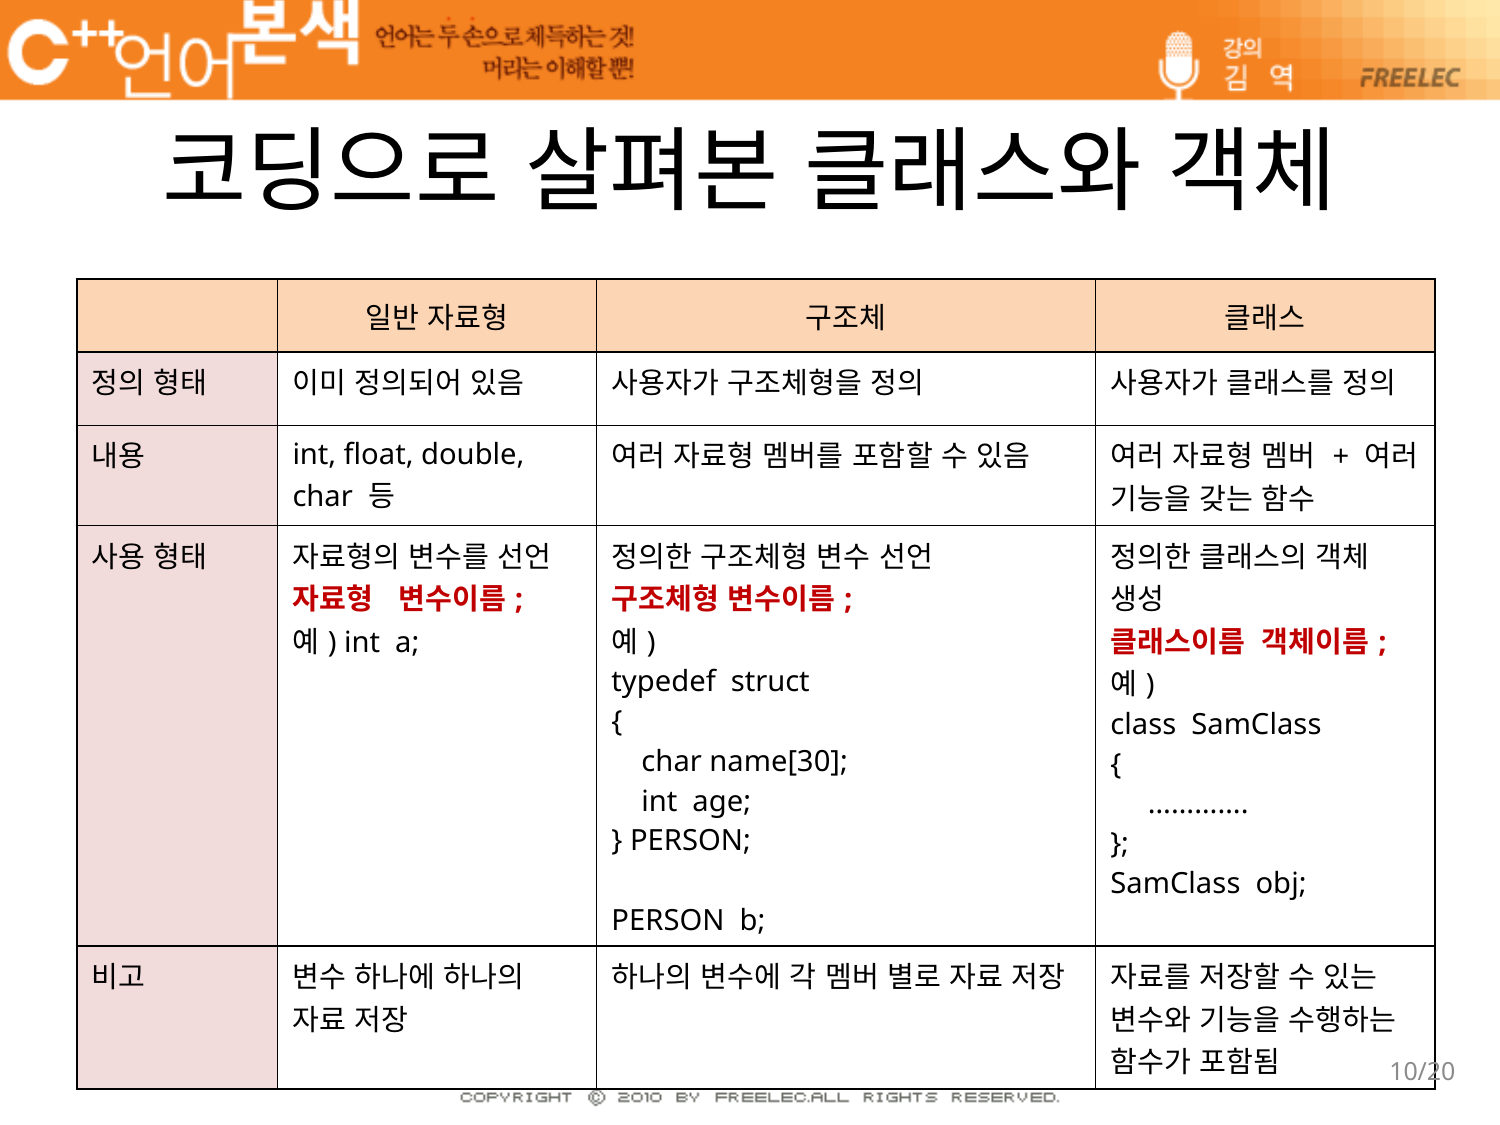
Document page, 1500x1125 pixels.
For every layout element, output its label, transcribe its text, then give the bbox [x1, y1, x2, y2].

table_cell 정의한 클래스의 객체 생성 클래스이름 객체이름; 예) class SamClass { …………. }; SamClass obj; [1096, 526, 1434, 945]
table_cell 사용자가 클래스를 정의 [1096, 353, 1434, 425]
table_cell 이미 정의되어 있음 [278, 353, 596, 425]
table_header [78, 280, 277, 351]
table_cell 정의 형태 [78, 353, 277, 425]
table_cell 하나의 변수에 각 멤버 별로 자료 저장 [597, 947, 1095, 1088]
table_cell int, float, double, char 등 [278, 426, 596, 525]
table_cell 여러 자료형 멤버를 포함할 수 있음 [597, 426, 1095, 525]
table_cell 내용 [78, 426, 277, 525]
table_header 구조체 [597, 280, 1095, 351]
table_cell 자료형의 변수를 선언 자료형 변수이름; 예) int a; [278, 526, 596, 945]
table_cell 정의한 구조체형 변수 선언 구조체형 변수이름; 예) typedef struct { char name[30]; int age; } PERSON; PERSON b; [597, 526, 1095, 945]
table_header 클래스 [1096, 280, 1434, 351]
table_cell 사용 형태 [78, 526, 277, 945]
table_header 일반 자료형 [278, 280, 596, 351]
table_cell 자료를 저장할 수 있는 변수와 기능을 수행하는 함수가 포함됨 [1096, 947, 1434, 1042]
title 코딩으로 살펴본 클래스와 객체 [29, 101, 1471, 233]
picture [0, 0, 1500, 1125]
slide_number 10/20 [1074, 1042, 1471, 1103]
table_cell 비고 [78, 947, 277, 1088]
table_cell 변수 하나에 하나의 자료 저장 [278, 947, 596, 1088]
table_cell 여러 자료형 멤버 + 여러 기능을 갖는 함수 [1096, 426, 1434, 525]
table_cell 사용자가 구조체형을 정의 [597, 353, 1095, 425]
